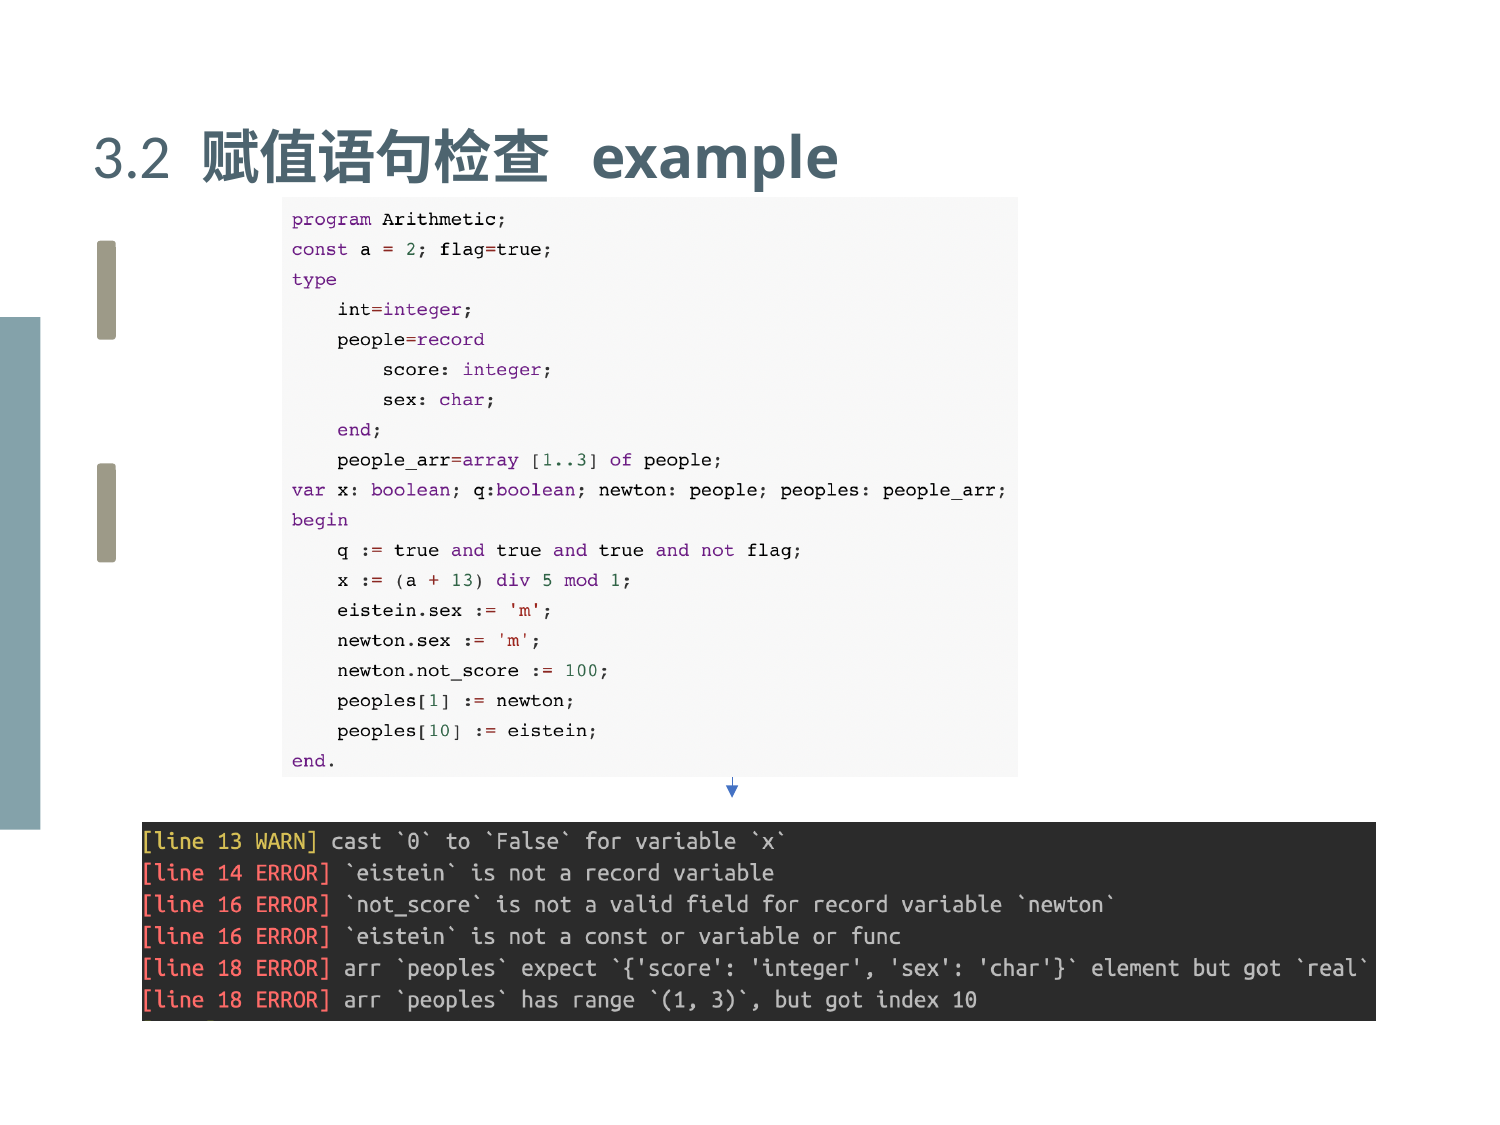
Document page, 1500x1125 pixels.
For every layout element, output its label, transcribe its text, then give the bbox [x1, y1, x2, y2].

picture [142, 822, 1376, 1021]
text_box [95, 462, 117, 564]
text_box [95, 241, 117, 341]
picture [282, 197, 1018, 777]
text_box 3.2 赋值语句检查 example [81, 77, 1376, 241]
text_box [0, 316, 41, 831]
